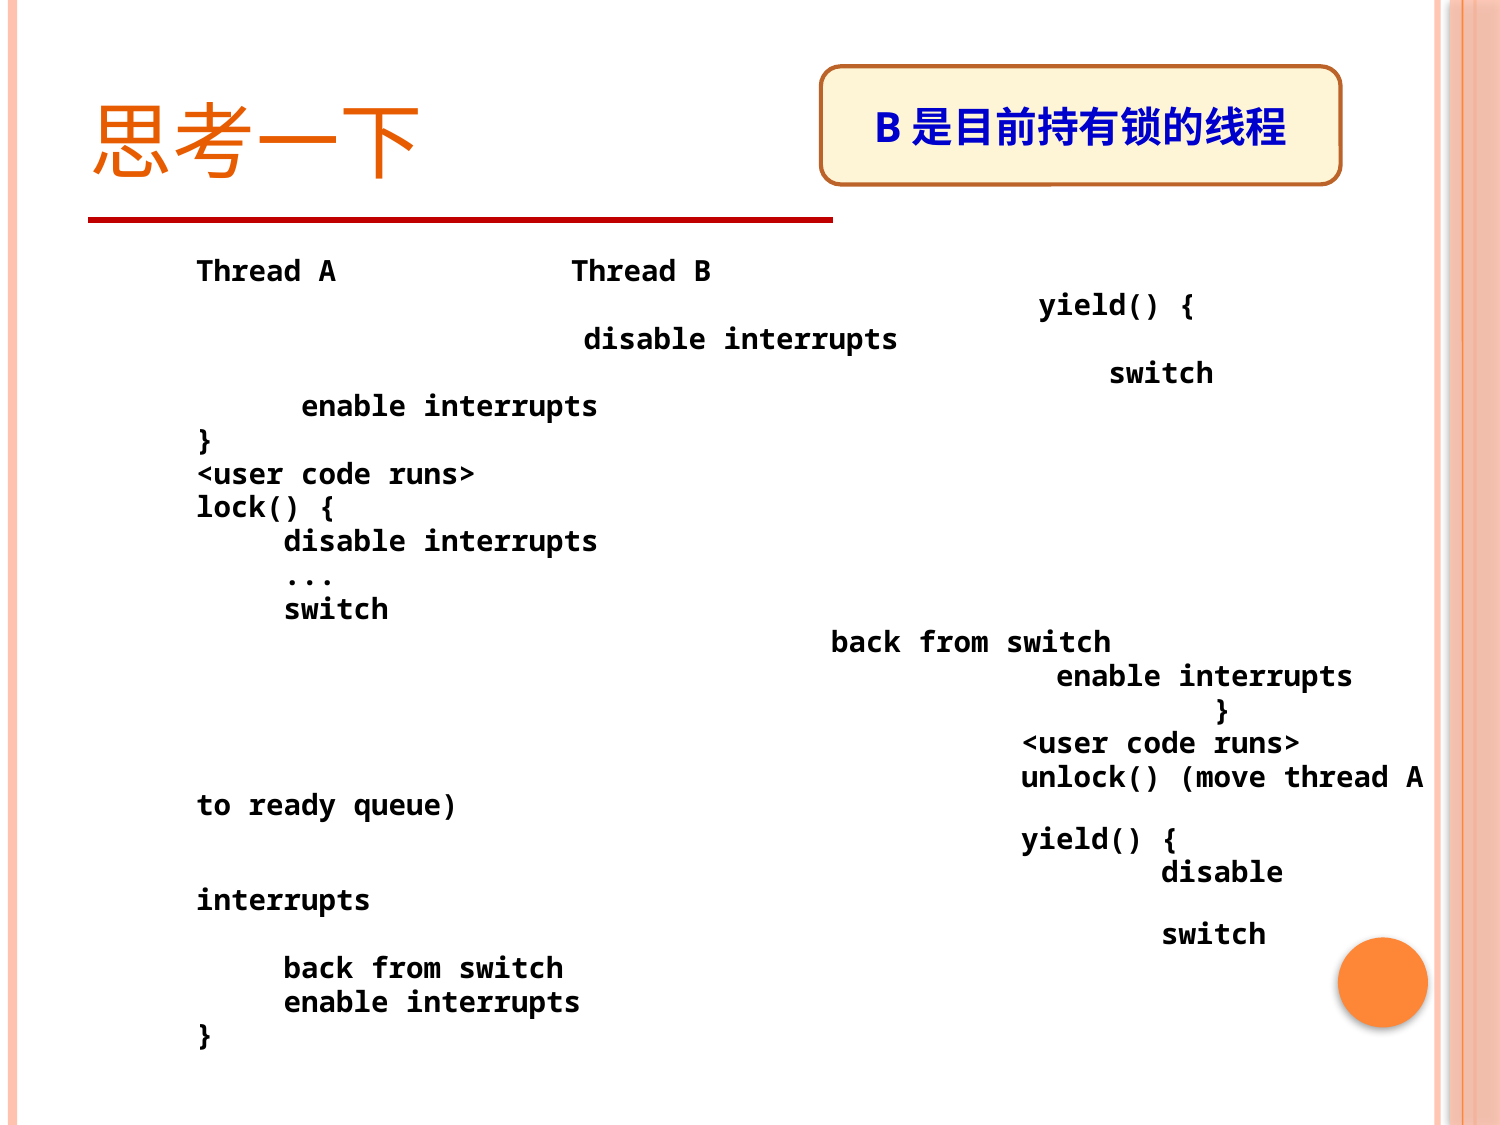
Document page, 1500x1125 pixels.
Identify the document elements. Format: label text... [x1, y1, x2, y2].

text_box B是目前持有锁的线程 [818, 64, 1343, 187]
title 思考一下 [75, 45, 1300, 197]
list Thread A Thread B yield() { disable interrupts switch enable interrupts } <user code runs> lock() { disable interrupts ... switch back from switch enable interrupts } <user code runs> unlock() (move thread A to ready queue) yield() { disable interrupts switch back from switch enable interrupts } [181, 252, 1471, 1071]
